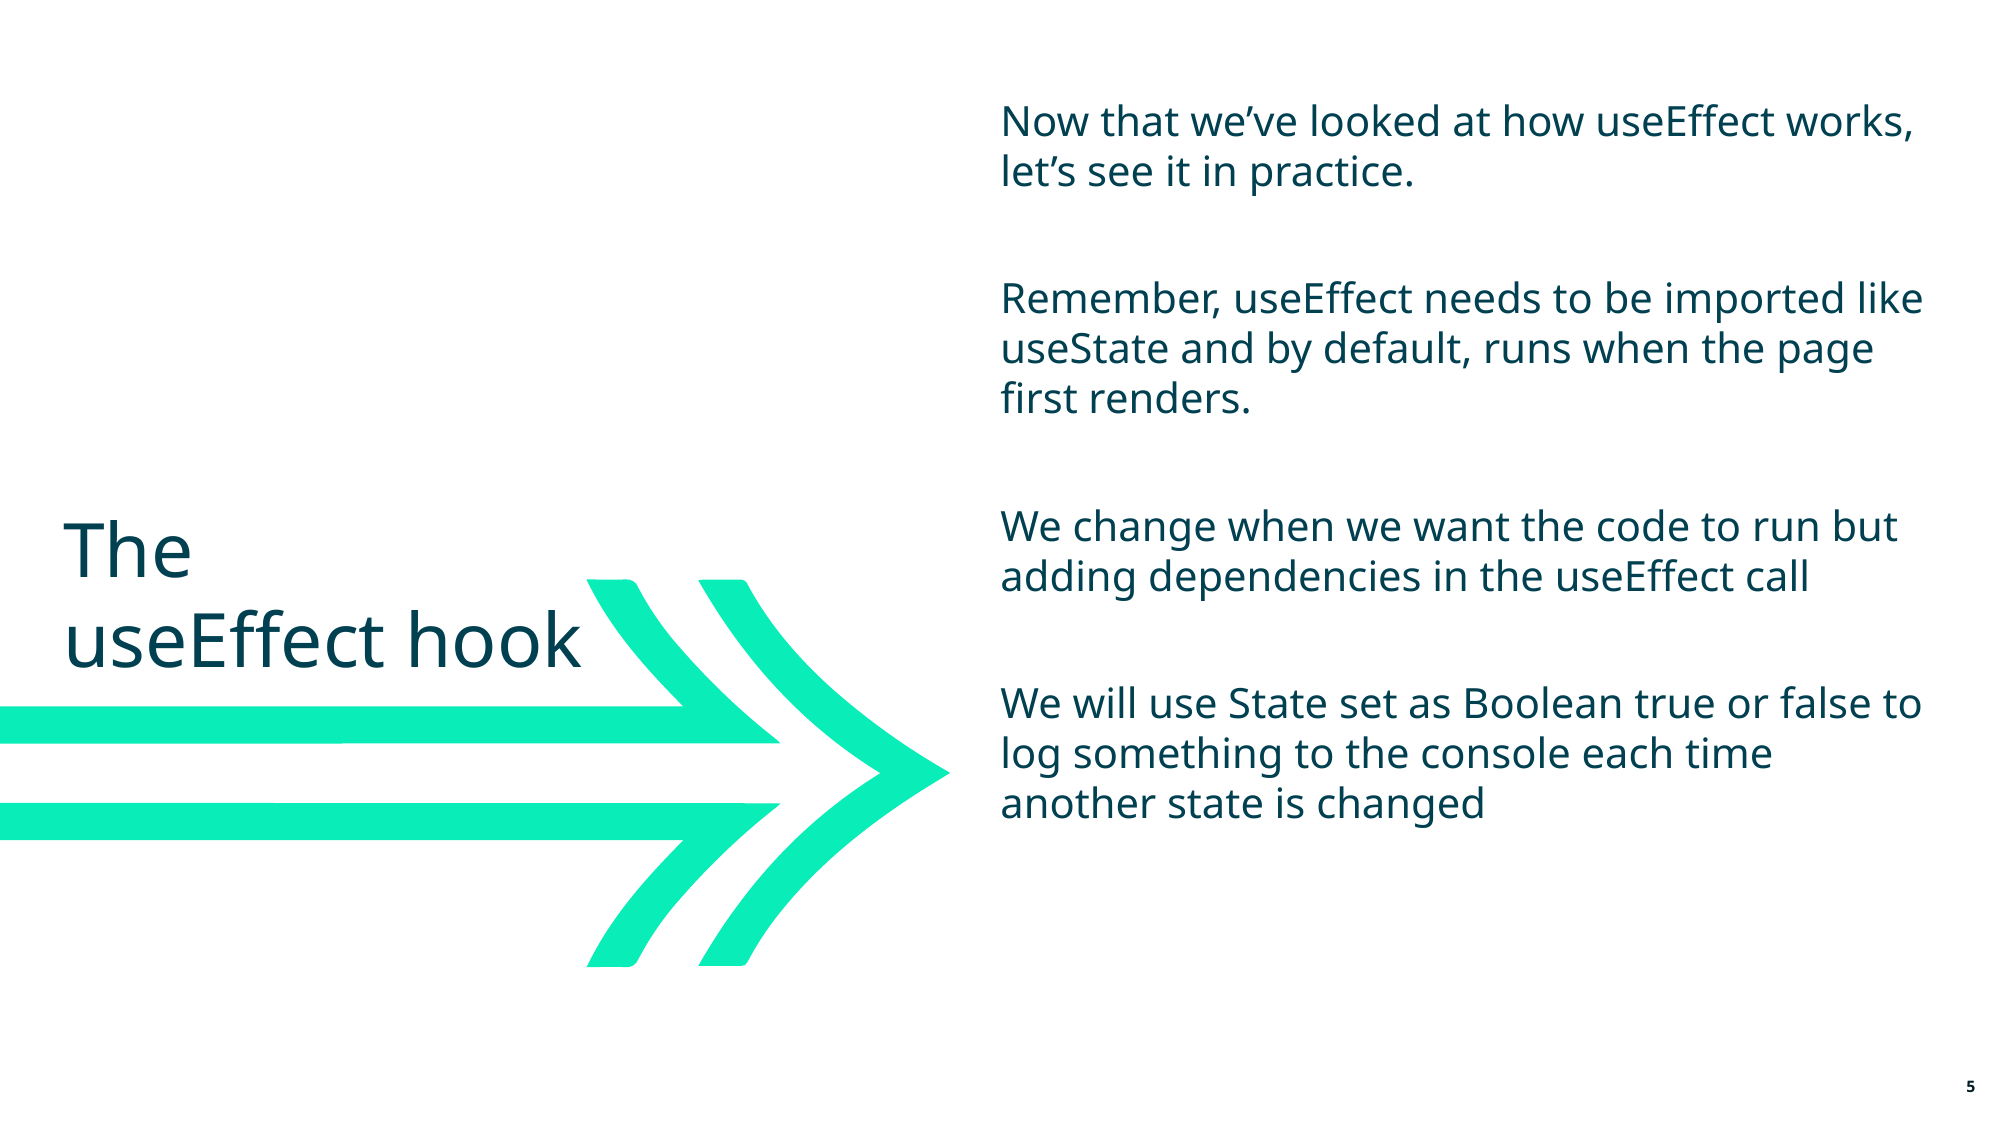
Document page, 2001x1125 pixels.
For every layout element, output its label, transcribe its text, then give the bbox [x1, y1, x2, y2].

list The useEffect hook [63, 203, 670, 683]
list Now that we’ve looked at how useEffect works, let’s see it in practice. Remember, useEffect needs to be imported like useState and by default, runs when the page first renders. We change when we want the code to run but adding dependencies in the useEffect call We will use State set as Boolean true or false to log something to the console each time another state is changed [1000, 95, 1939, 1063]
slide_number 5 [1846, 1068, 1976, 1098]
